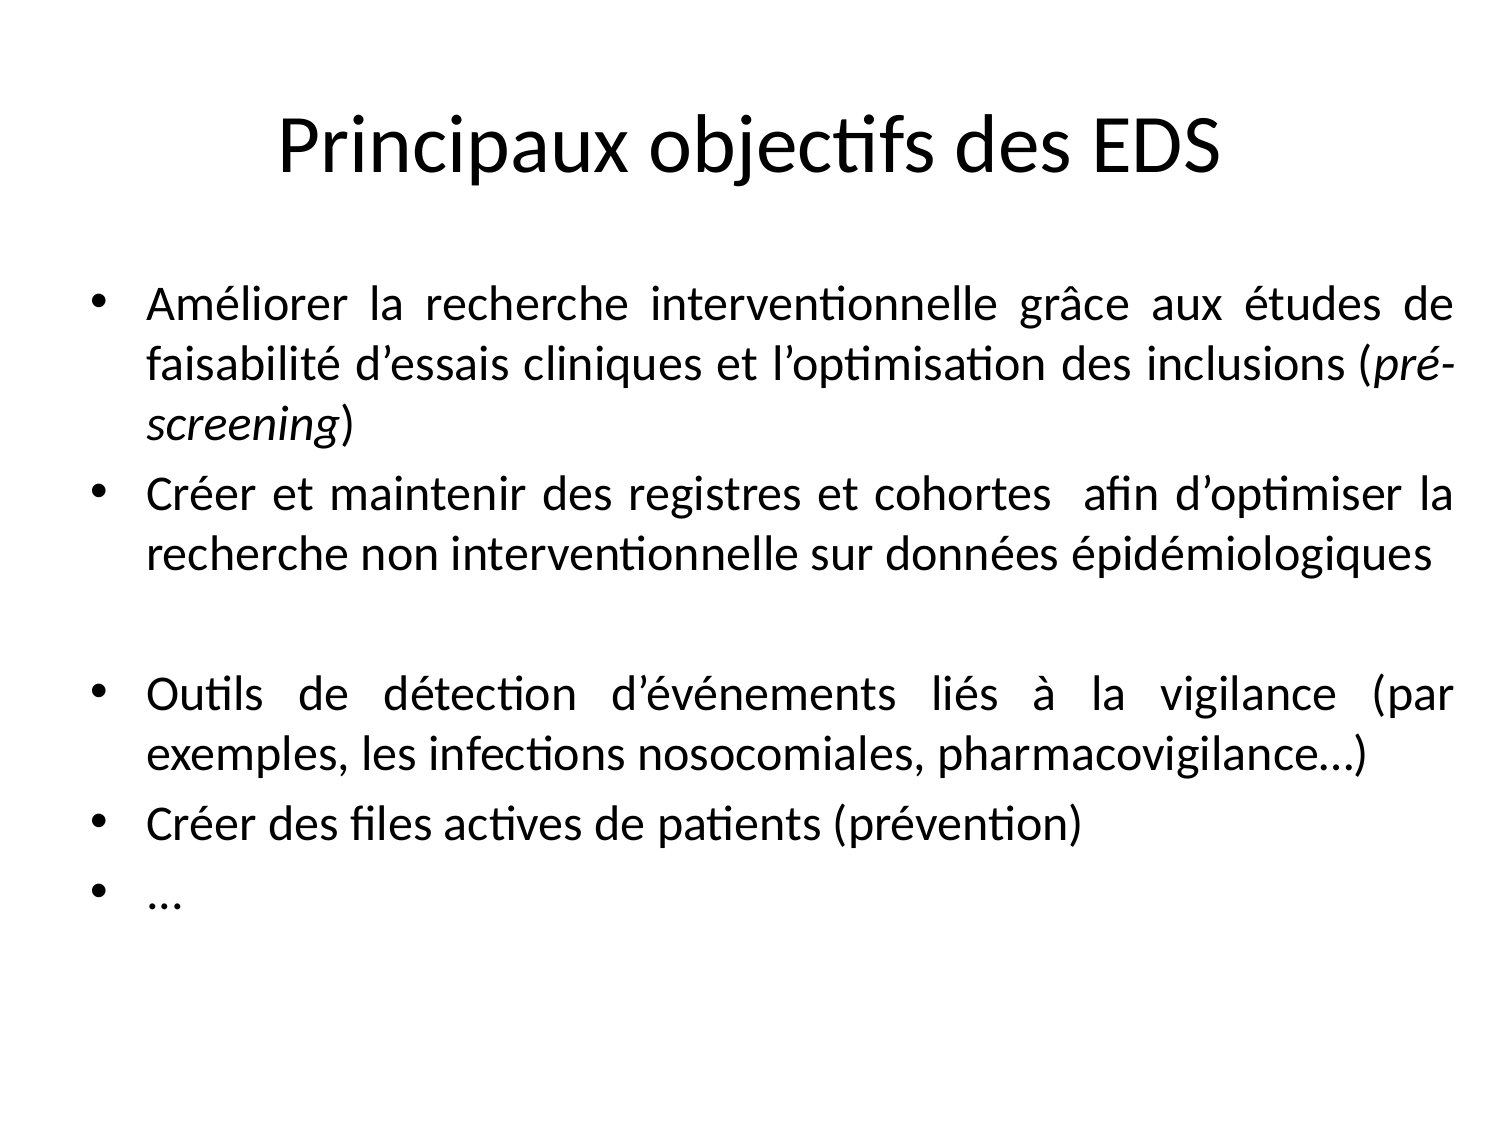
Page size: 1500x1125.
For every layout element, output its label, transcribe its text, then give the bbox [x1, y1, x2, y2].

list Améliorer la recherche interventionnelle grâce aux études de faisabilité d’essais cliniques et l’optimisation des inclusions (pré-screening) Créer et maintenir des registres et cohortes afin d’optimiser la recherche non interventionnelle sur données épidémiologiques Outils de détection d’événements liés à la vigilance (par exemples, les infections nosocomiales, pharmacovigilance…) Créer des files actives de patients (prévention) ... [75, 262, 1471, 1106]
title Principaux objectifs des EDS [75, 45, 1425, 233]
